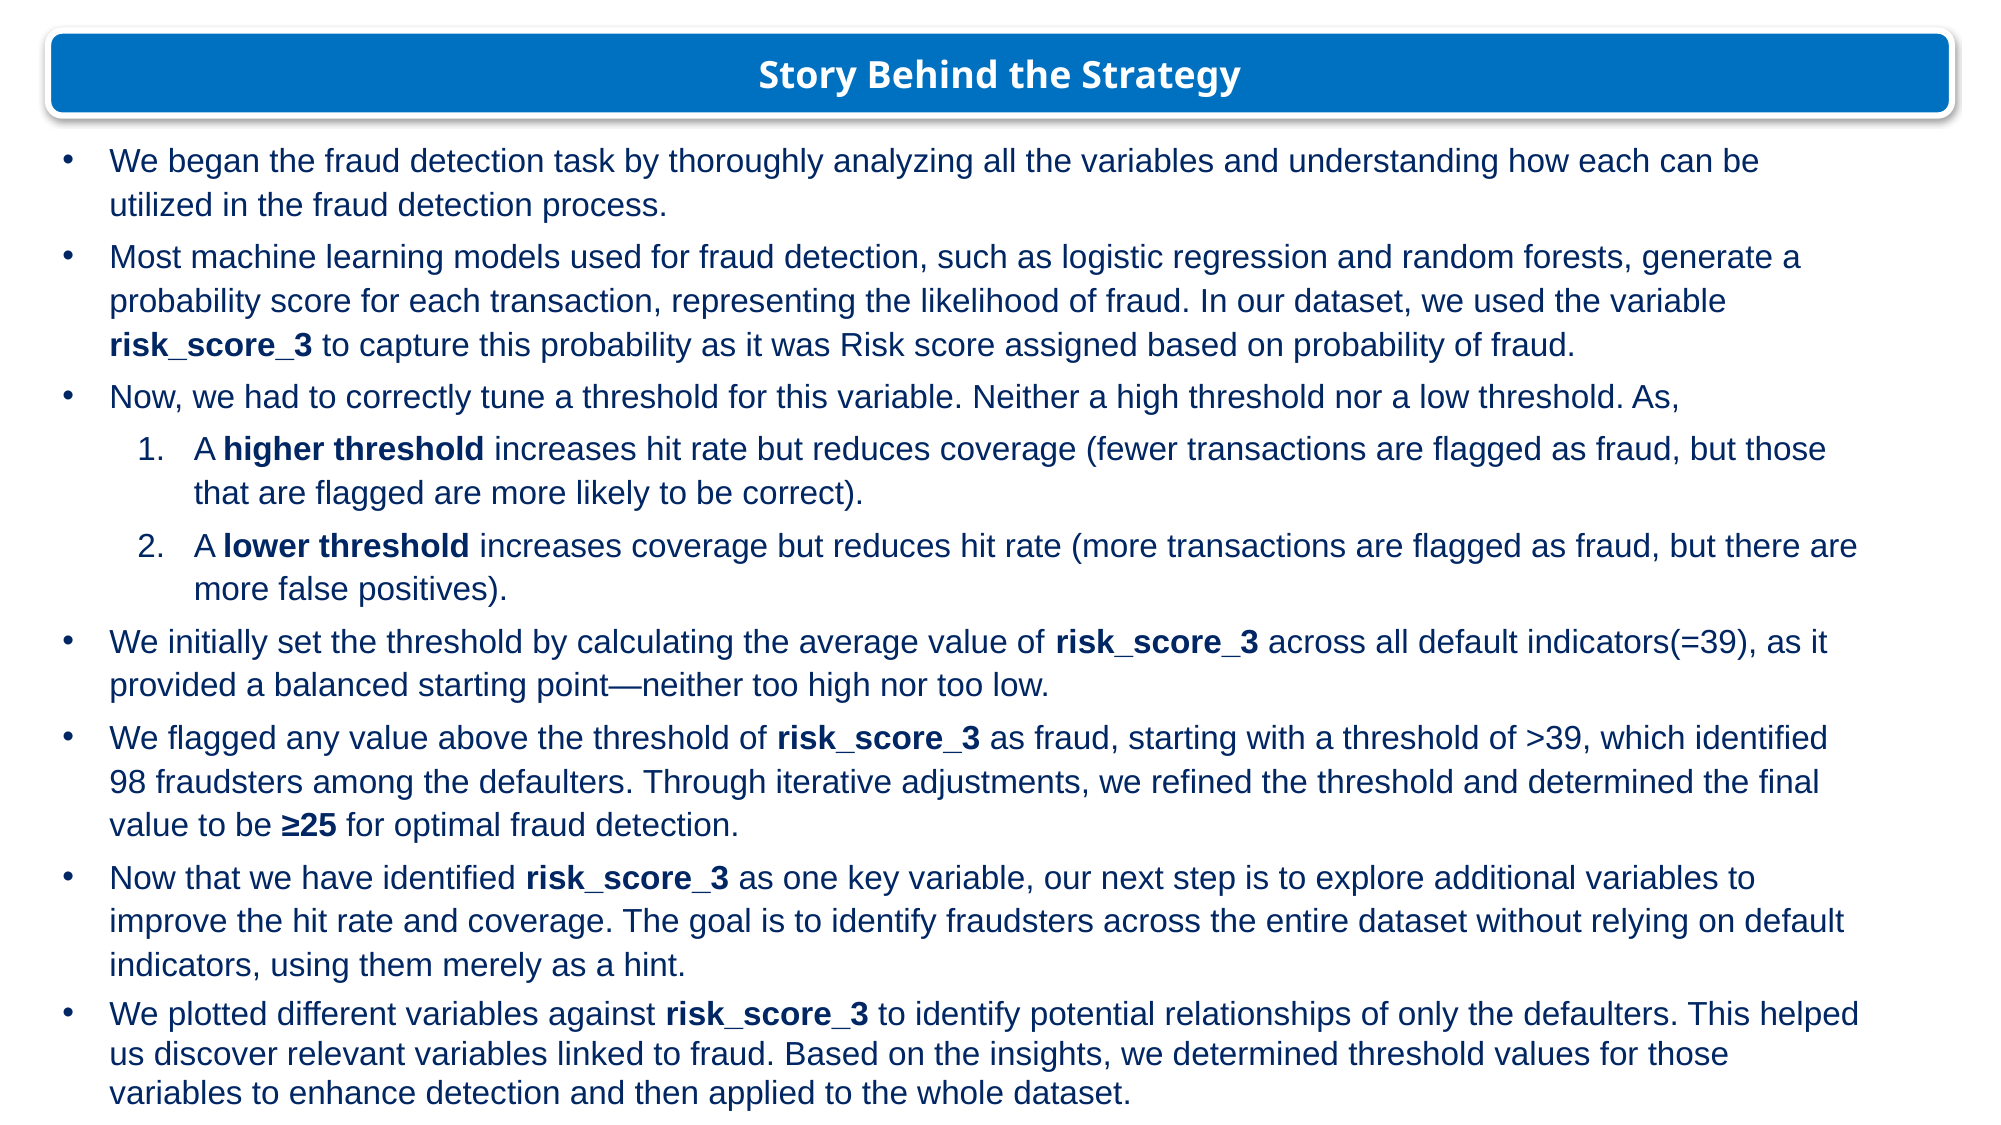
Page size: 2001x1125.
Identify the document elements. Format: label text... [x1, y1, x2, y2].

text_box We began the fraud detection task by thoroughly analyzing all the variables and understanding how each can be utilized in the fraud detection process. Most machine learning models used for fraud detection, such as logistic regression and random forests, generate a probability score for each transaction, representing the likelihood of fraud. In our dataset, we used the variable risk_score_3 to capture this probability as it was Risk score assigned based on probability of fraud. Now, we had to correctly tune a threshold for this variable. Neither a high threshold nor a low threshold. As, A higher threshold increases hit rate but reduces coverage (fewer transactions are flagged as fraud, but those that are flagged are more likely to be correct). A lower threshold increases coverage but reduces hit rate (more transactions are flagged as fraud, but there are more false positives). We initially set the threshold by calculating the average value of risk_score_3 across all default indicators(=39), as it provided a balanced starting point—neither too high nor too low. We flagged any value above the threshold of risk_score_3 as fraud, starting with a threshold of >39, which identified 98 fraudsters among the defaulters. Through iterative adjustments, we refined the threshold and determined the final value to be ≥25 for optimal fraud detection. Now that we have identified risk_score_3 as one key variable, our next step is to explore additional variables to improve the hit rate and coverage. The goal is to identify fraudsters across the entire dataset without relying on default indicators, using them merely as a hint. We plotted different variables against risk_score_3 to identify potential relationships of only the defaulters. This helped us discover relevant variables linked to fraud. Based on the insights, we determined threshold values for those variables to enhance detection and then applied to the whole dataset. [47, 128, 1882, 1125]
text_box Story Behind the Strategy [44, 27, 1956, 119]
